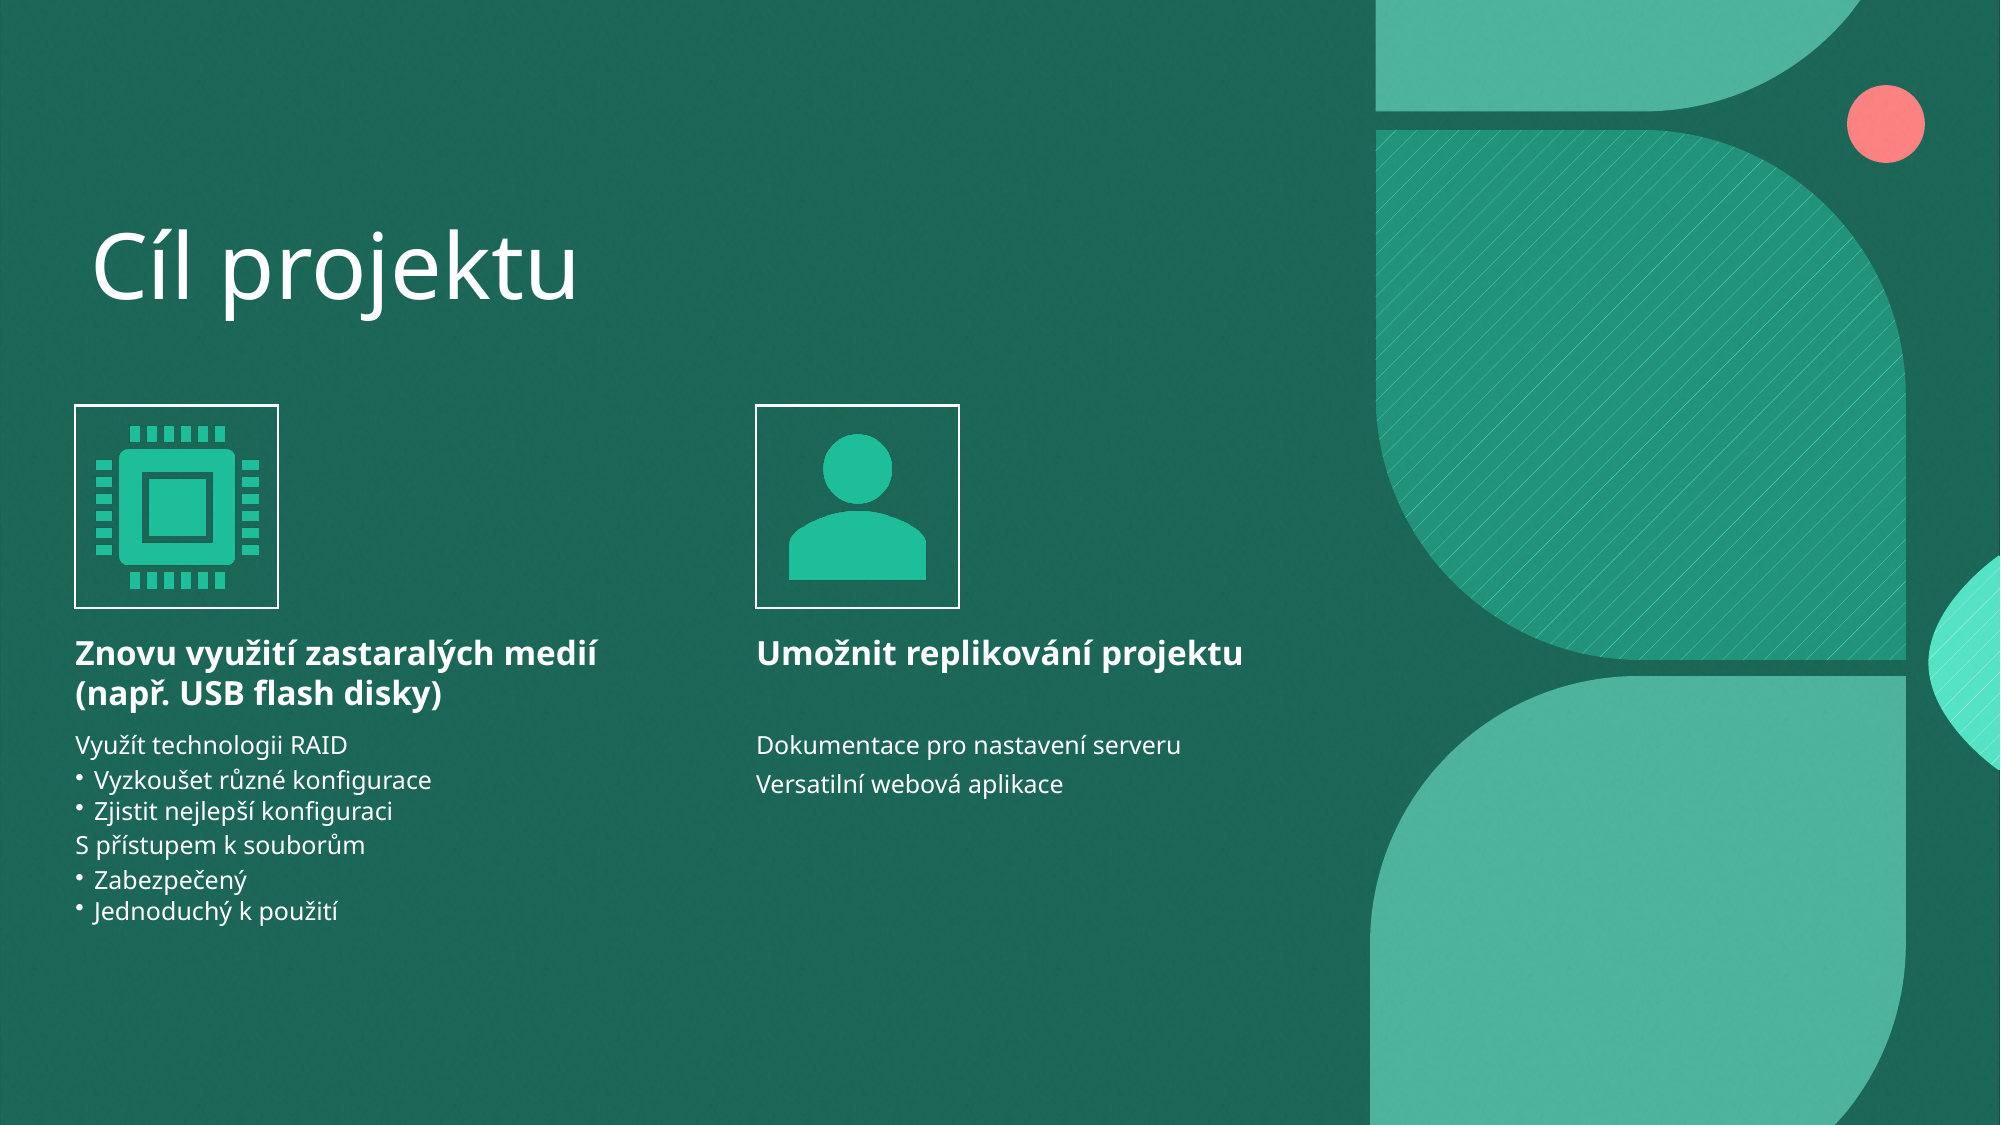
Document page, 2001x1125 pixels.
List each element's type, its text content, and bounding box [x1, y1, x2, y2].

title Cíl projektu [75, 109, 1336, 327]
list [74, 343, 1336, 1014]
